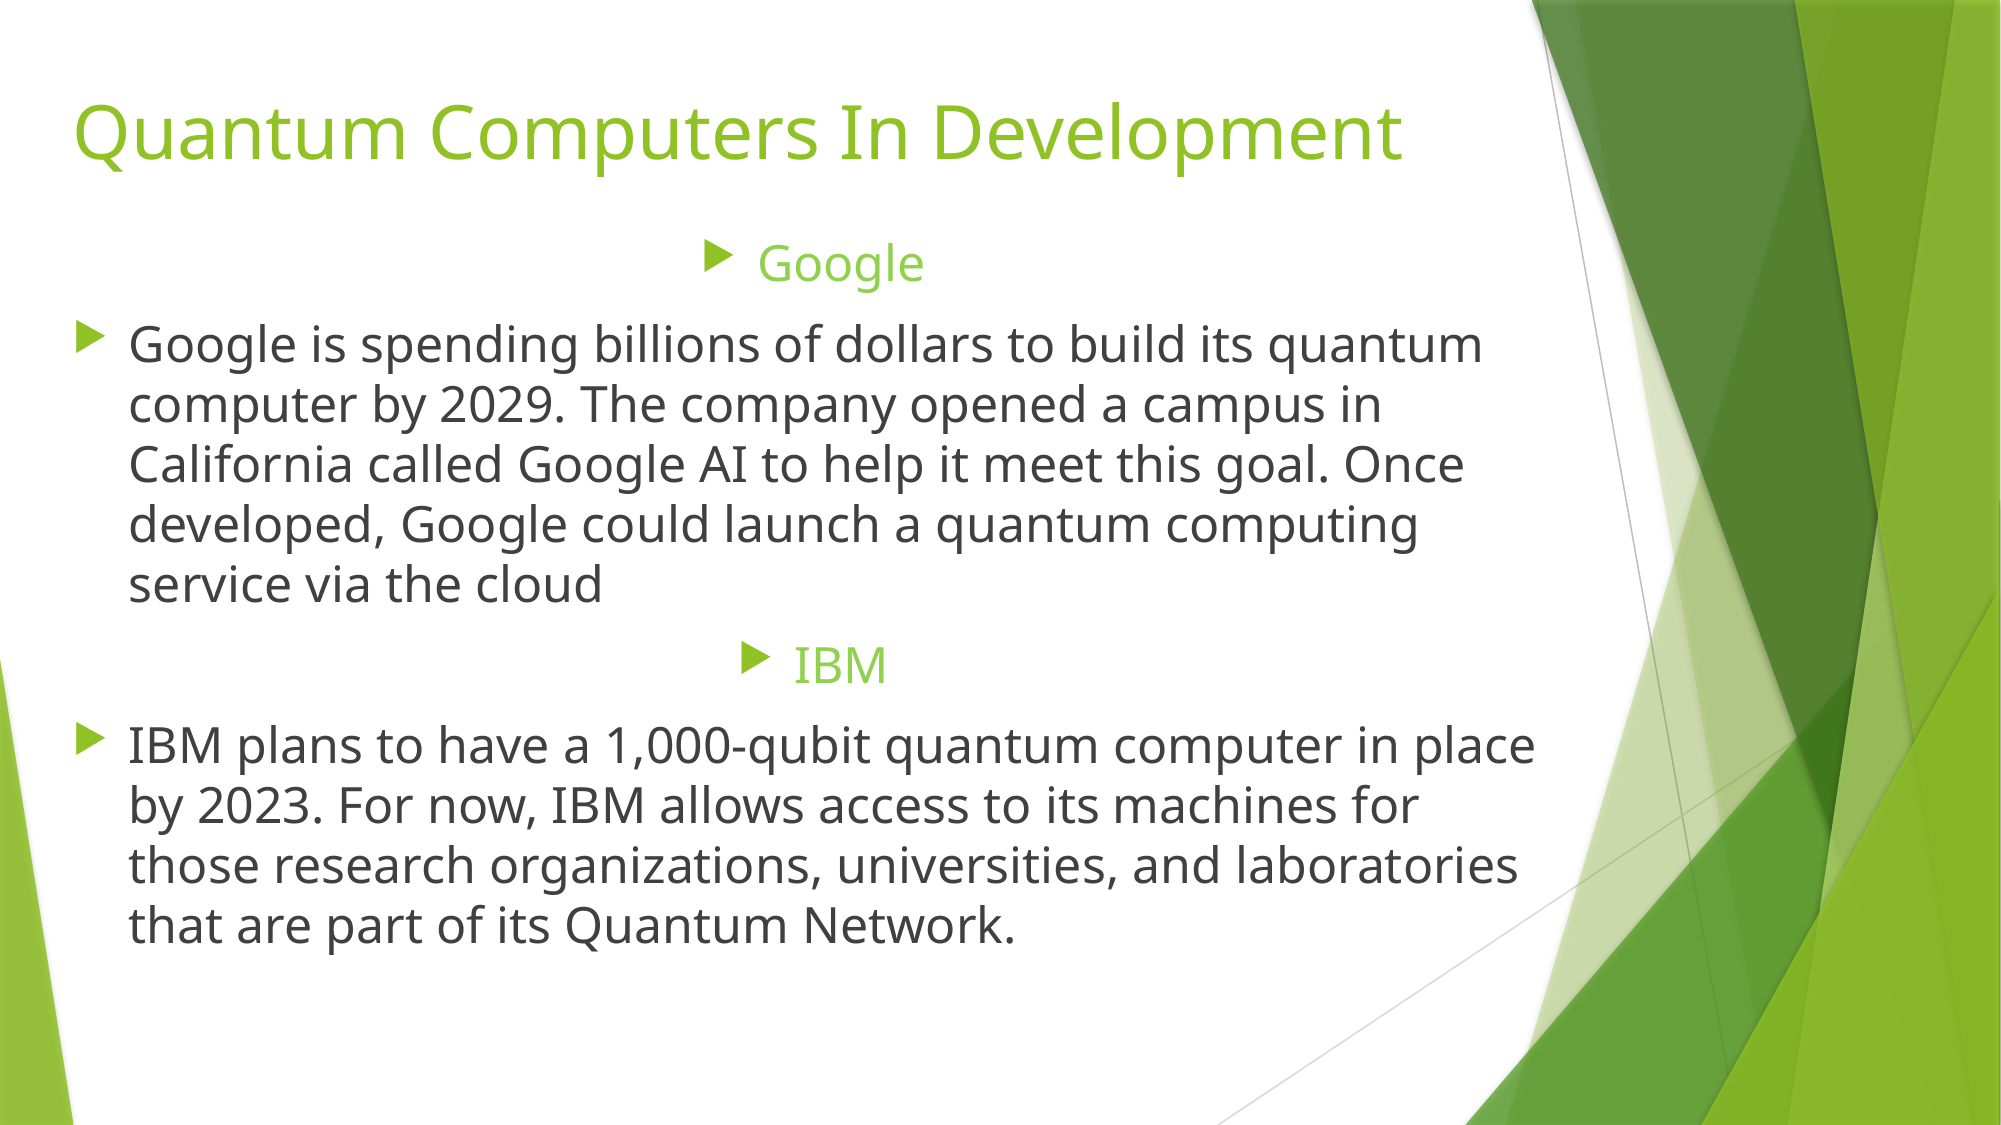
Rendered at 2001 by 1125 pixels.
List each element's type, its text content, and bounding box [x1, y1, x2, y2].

list Google Google is spending billions of dollars to build its quantum computer by 2029. The company opened a campus in California called Google AI to help it meet this goal. Once developed, Google could launch a quantum computing service via the cloud IBM IBM plans to have a 1,000-qubit quantum computer in place by 2023. For now, IBM allows access to its machines for those research organizations, universities, and laboratories that are part of its Quantum Network. [57, 223, 1570, 1025]
title Quantum Computers In Development [57, 76, 1468, 223]
